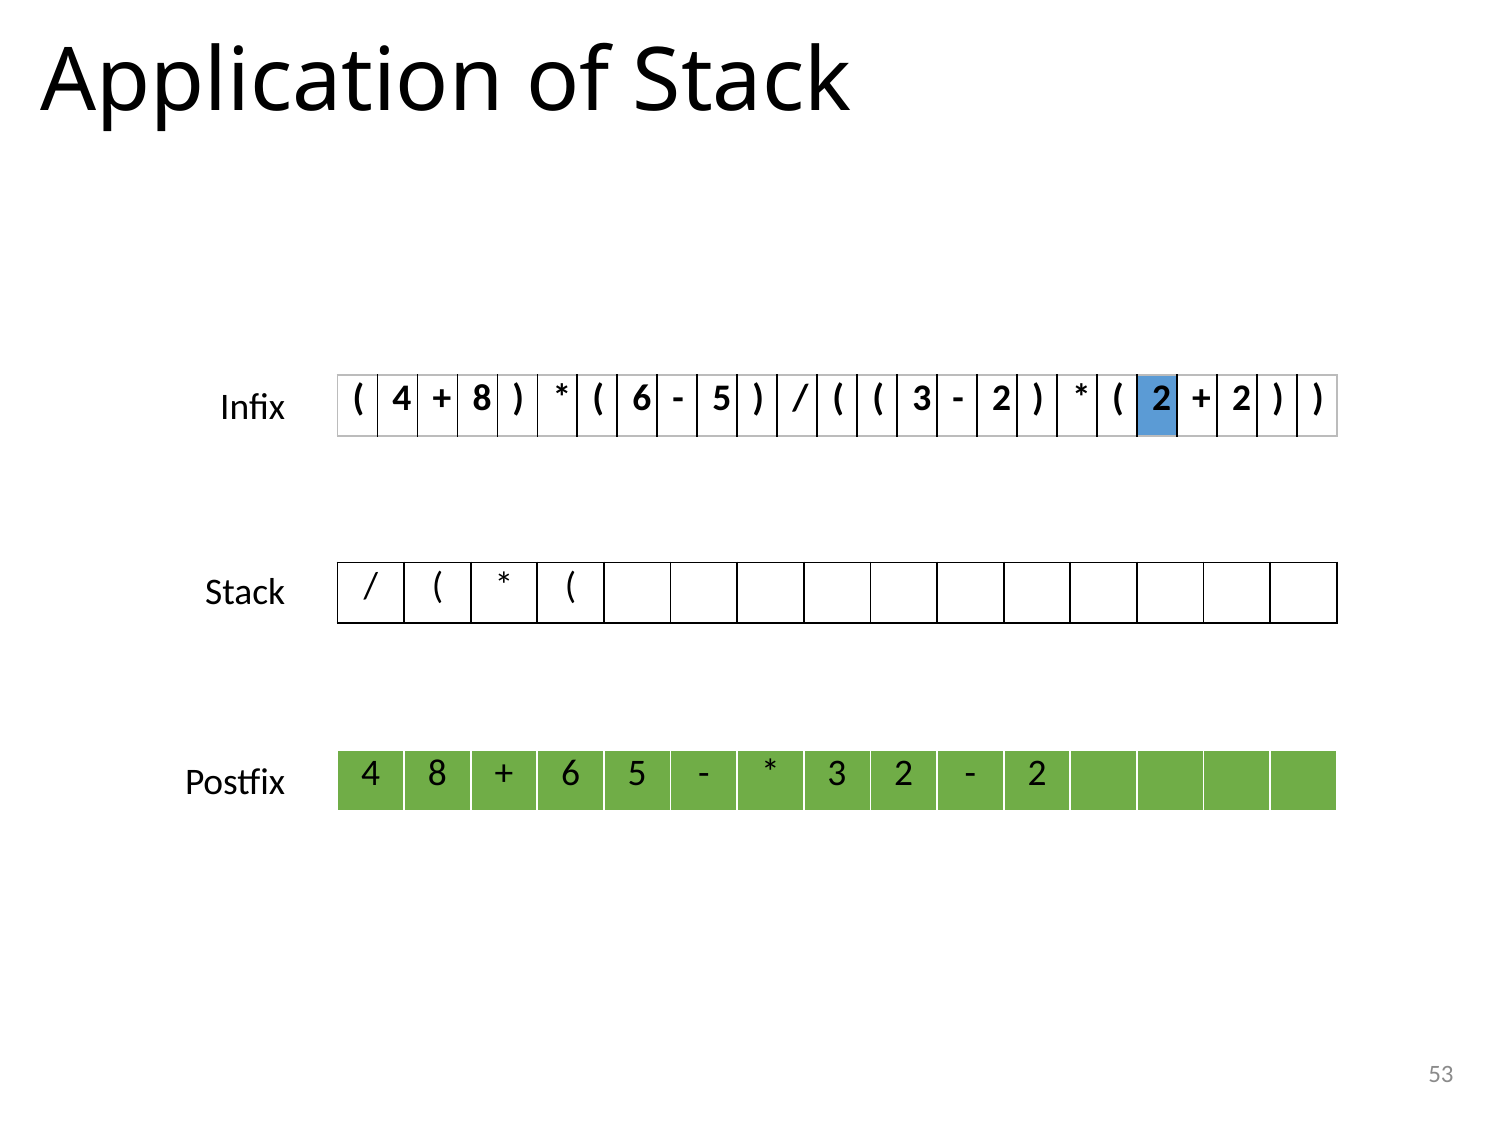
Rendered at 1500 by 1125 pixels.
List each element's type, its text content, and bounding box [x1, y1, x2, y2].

table_header 2 [1138, 376, 1176, 435]
table_header [805, 563, 870, 622]
table_header ) [498, 376, 537, 435]
table_header / [338, 563, 403, 622]
table_header 2 [1218, 376, 1256, 435]
table_header ( [578, 376, 616, 435]
table_header 6 [618, 376, 656, 435]
table_header 6 [538, 751, 603, 810]
table_header [671, 563, 736, 622]
table_header [1204, 751, 1269, 810]
table_header * [538, 376, 576, 435]
table_header 8 [458, 376, 497, 435]
text_box Infix [134, 374, 300, 435]
table_header 2 [978, 376, 1016, 435]
table_header / [778, 376, 816, 435]
table_header + [472, 751, 536, 810]
table_header + [418, 376, 457, 435]
table_header - [658, 376, 696, 435]
table_header [1138, 751, 1203, 810]
table_header [1071, 751, 1136, 810]
table_header 5 [698, 376, 736, 435]
table_header [1271, 563, 1336, 622]
table_header + [1178, 376, 1216, 435]
table_header 2 [1005, 751, 1069, 810]
table_header [1005, 563, 1069, 622]
table_header - [671, 751, 736, 810]
table_header [938, 563, 1003, 622]
table_header ( [858, 376, 896, 435]
table_header ( [818, 376, 856, 435]
table_header [605, 563, 670, 622]
table_header [1204, 563, 1269, 622]
table_header ) [1258, 376, 1296, 435]
table_header * [738, 751, 803, 810]
title Application of Stack [25, 26, 1469, 138]
table_header ) [1018, 376, 1056, 435]
table_header ( [338, 376, 377, 435]
table_header 3 [805, 751, 870, 810]
table_header ( [538, 563, 603, 622]
text_box Stack [134, 559, 300, 620]
table_header [871, 563, 936, 622]
table_header - [938, 376, 976, 435]
table_header 3 [898, 376, 936, 435]
table_header ) [738, 376, 776, 435]
table_header * [472, 563, 536, 622]
table_header 4 [338, 751, 403, 810]
table_header * [1058, 376, 1096, 435]
table_header 5 [605, 751, 670, 810]
table_header [1071, 563, 1136, 622]
table_header ( [405, 563, 470, 622]
slide_number 53 [1131, 1042, 1469, 1103]
table_header 2 [871, 751, 936, 810]
table_header [738, 563, 803, 622]
table_header ( [1098, 376, 1136, 435]
table_header [1138, 563, 1203, 622]
table_header ) [1298, 376, 1336, 435]
table_header 4 [378, 376, 417, 435]
table_header [1271, 751, 1336, 810]
table_header 8 [405, 751, 470, 810]
text_box Postfix [134, 749, 300, 810]
table_header - [938, 751, 1003, 810]
